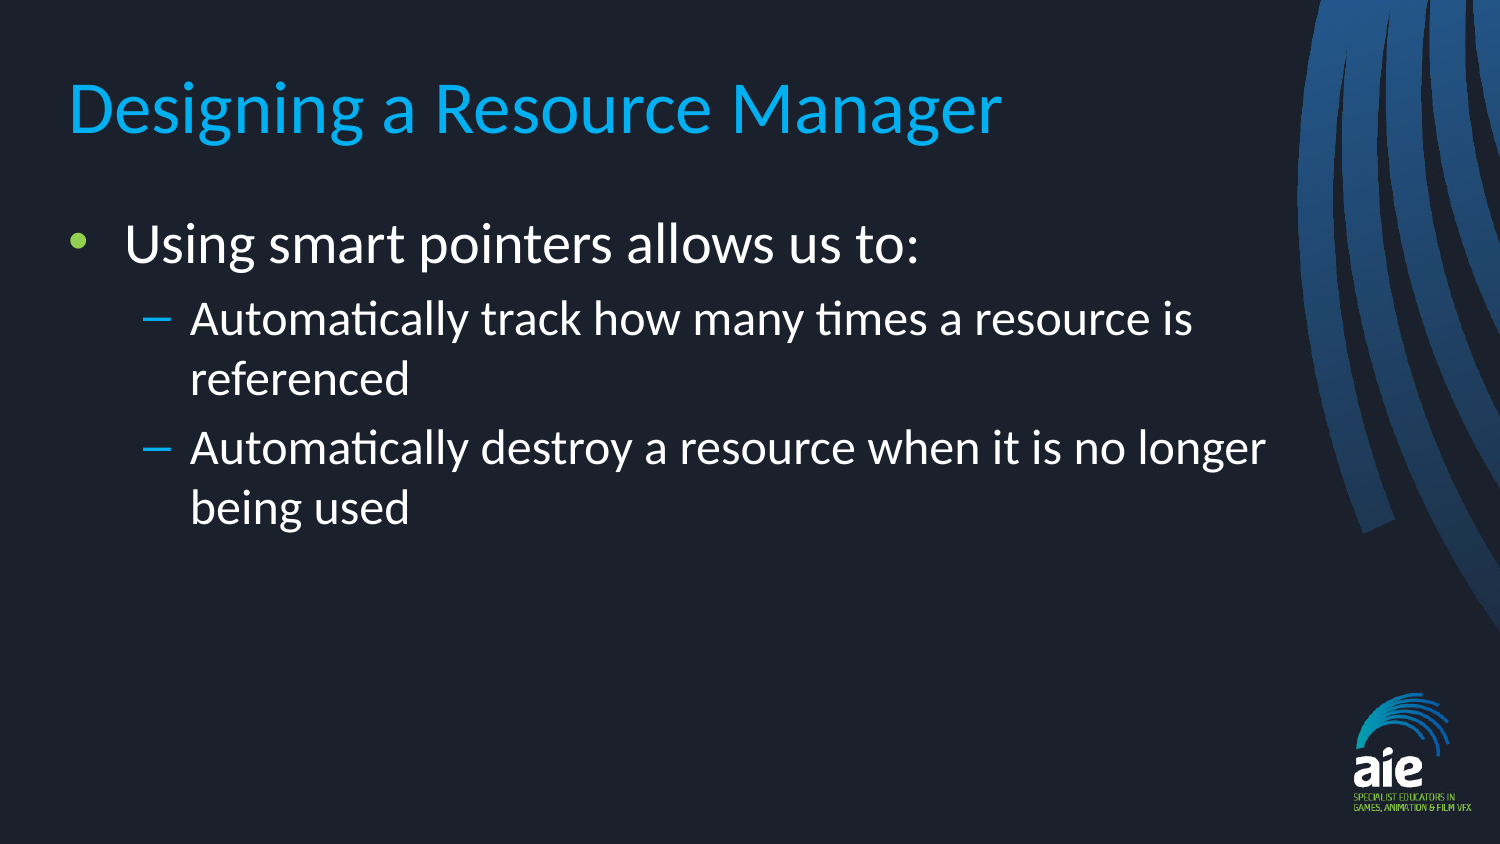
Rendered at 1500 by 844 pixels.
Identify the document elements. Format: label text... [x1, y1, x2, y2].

title Designing a Resource Manager [53, 33, 1425, 175]
list Using smart pointers allows us to: Automatically track how many times a resource is referenced Automatically destroy a resource when it is no longer being used [53, 197, 1329, 753]
picture [0, 0, 1500, 844]
